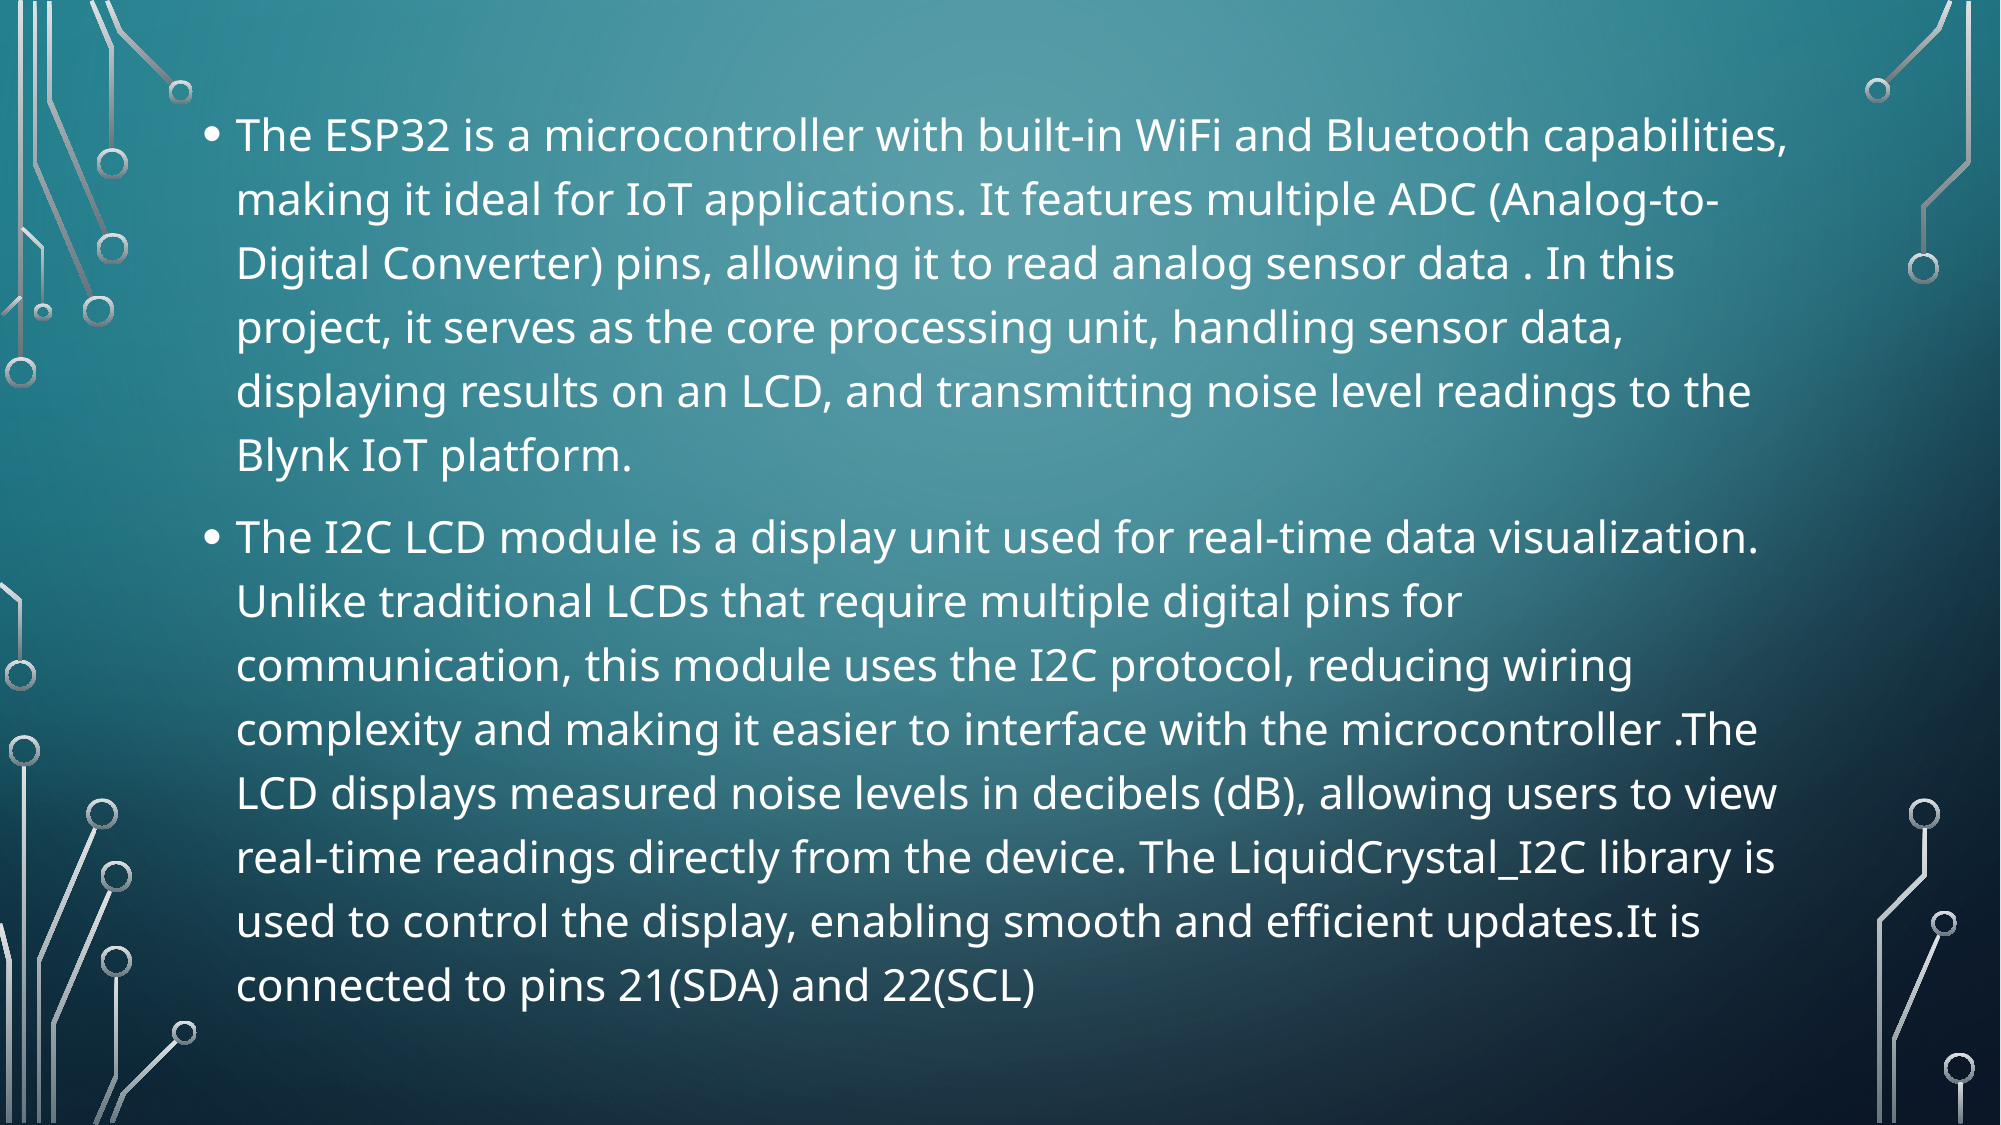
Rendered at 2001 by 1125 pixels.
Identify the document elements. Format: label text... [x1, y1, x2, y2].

list The ESP32 is a microcontroller with built-in WiFi and Bluetooth capabilities, making it ideal for IoT applications. It features multiple ADC (Analog-to-Digital Converter) pins, allowing it to read analog sensor data . In this project, it serves as the core processing unit, handling sensor data, displaying results on an LCD, and transmitting noise level readings to the Blynk IoT platform. The I2C LCD module is a display unit used for real-time data visualization. Unlike traditional LCDs that require multiple digital pins for communication, this module uses the I2C protocol, reducing wiring complexity and making it easier to interface with the microcontroller .The LCD displays measured noise levels in decibels (dB), allowing users to view real-time readings directly from the device. The LiquidCrystal_I2C library is used to control the display, enabling smooth and efficient updates.It is connected to pins 21(SDA) and 22(SCL) [187, 88, 1813, 1030]
